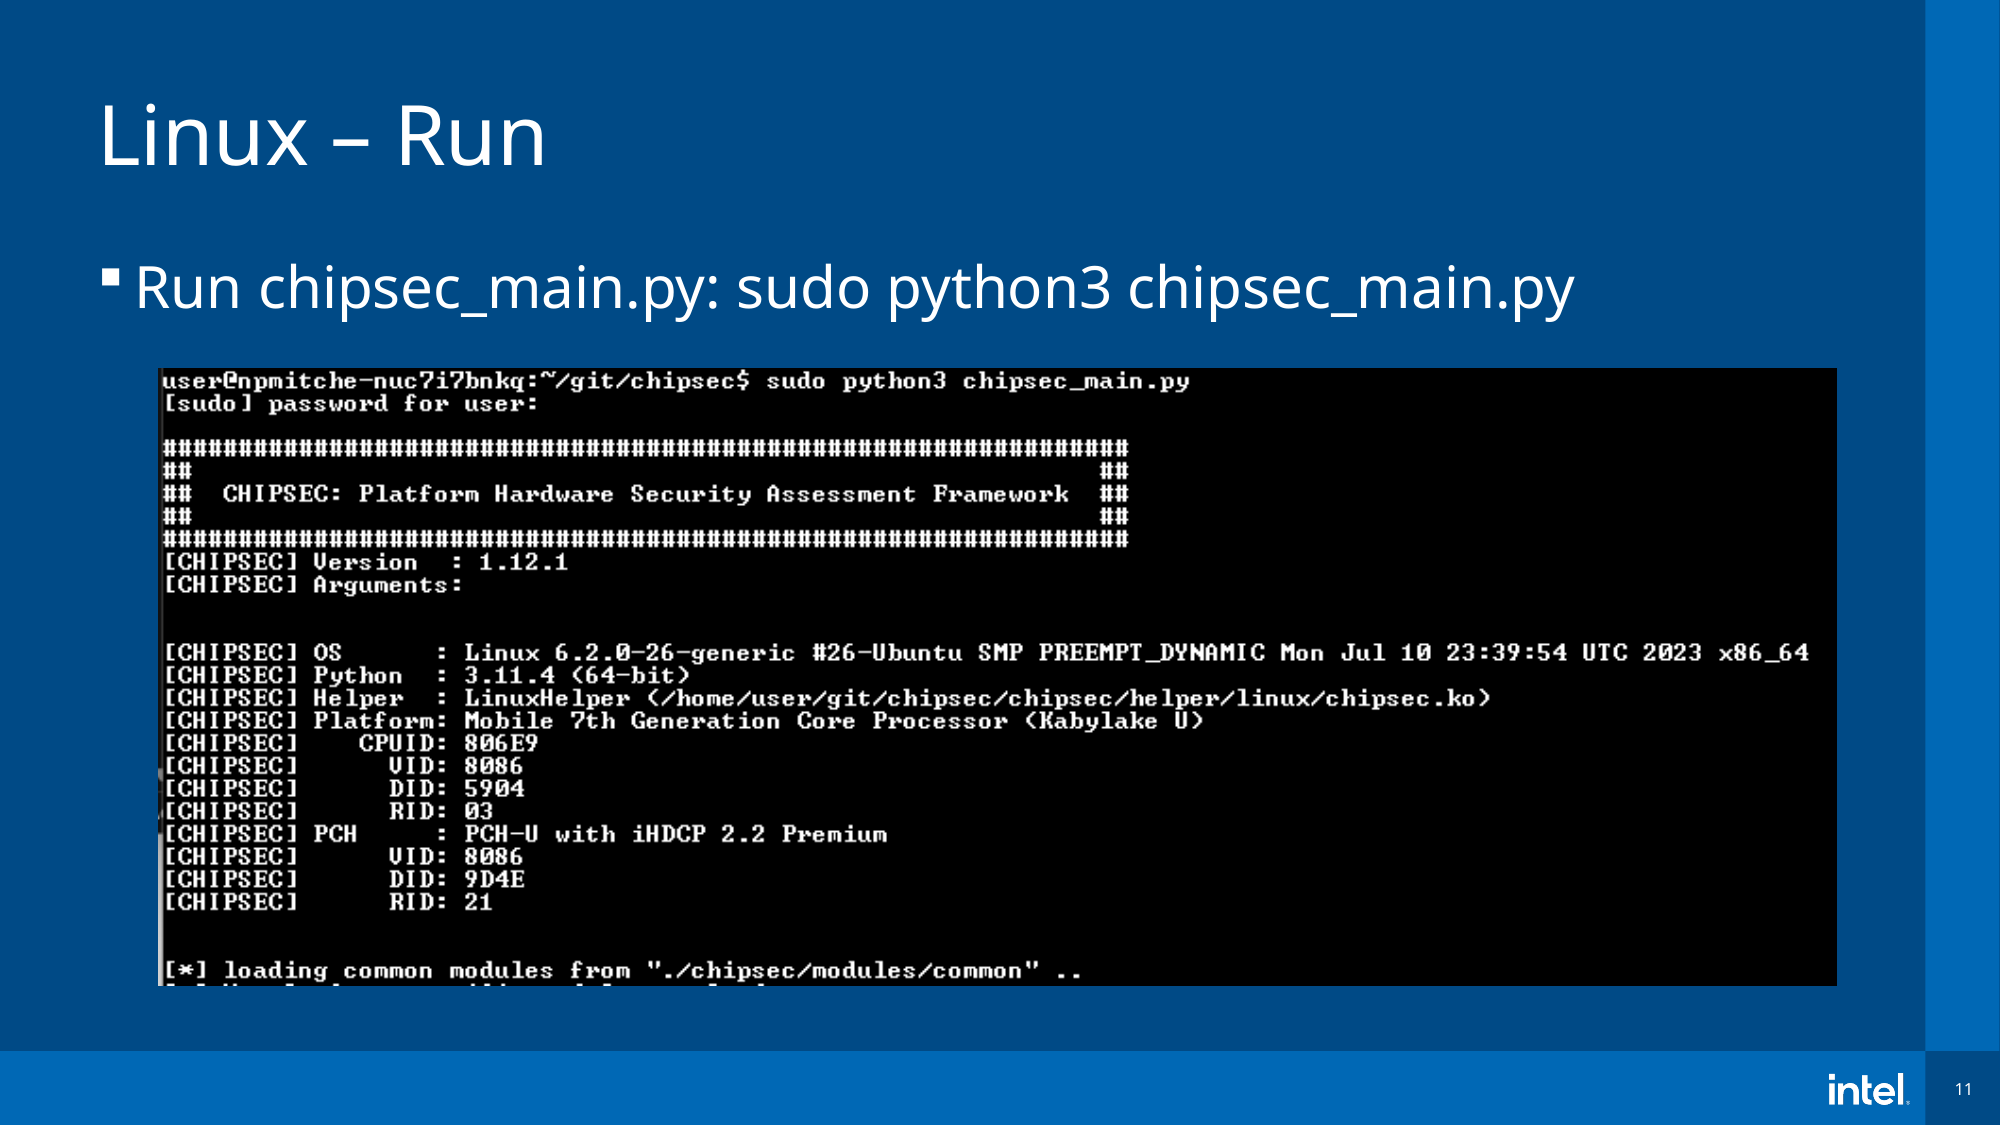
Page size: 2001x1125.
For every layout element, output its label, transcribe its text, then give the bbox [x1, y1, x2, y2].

title Linux – Run [96, 93, 1898, 240]
picture [1829, 1073, 1910, 1105]
list Run chipsec_main.py: sudo python3 chipsec_main.py [96, 249, 1886, 1017]
picture [157, 367, 1837, 986]
